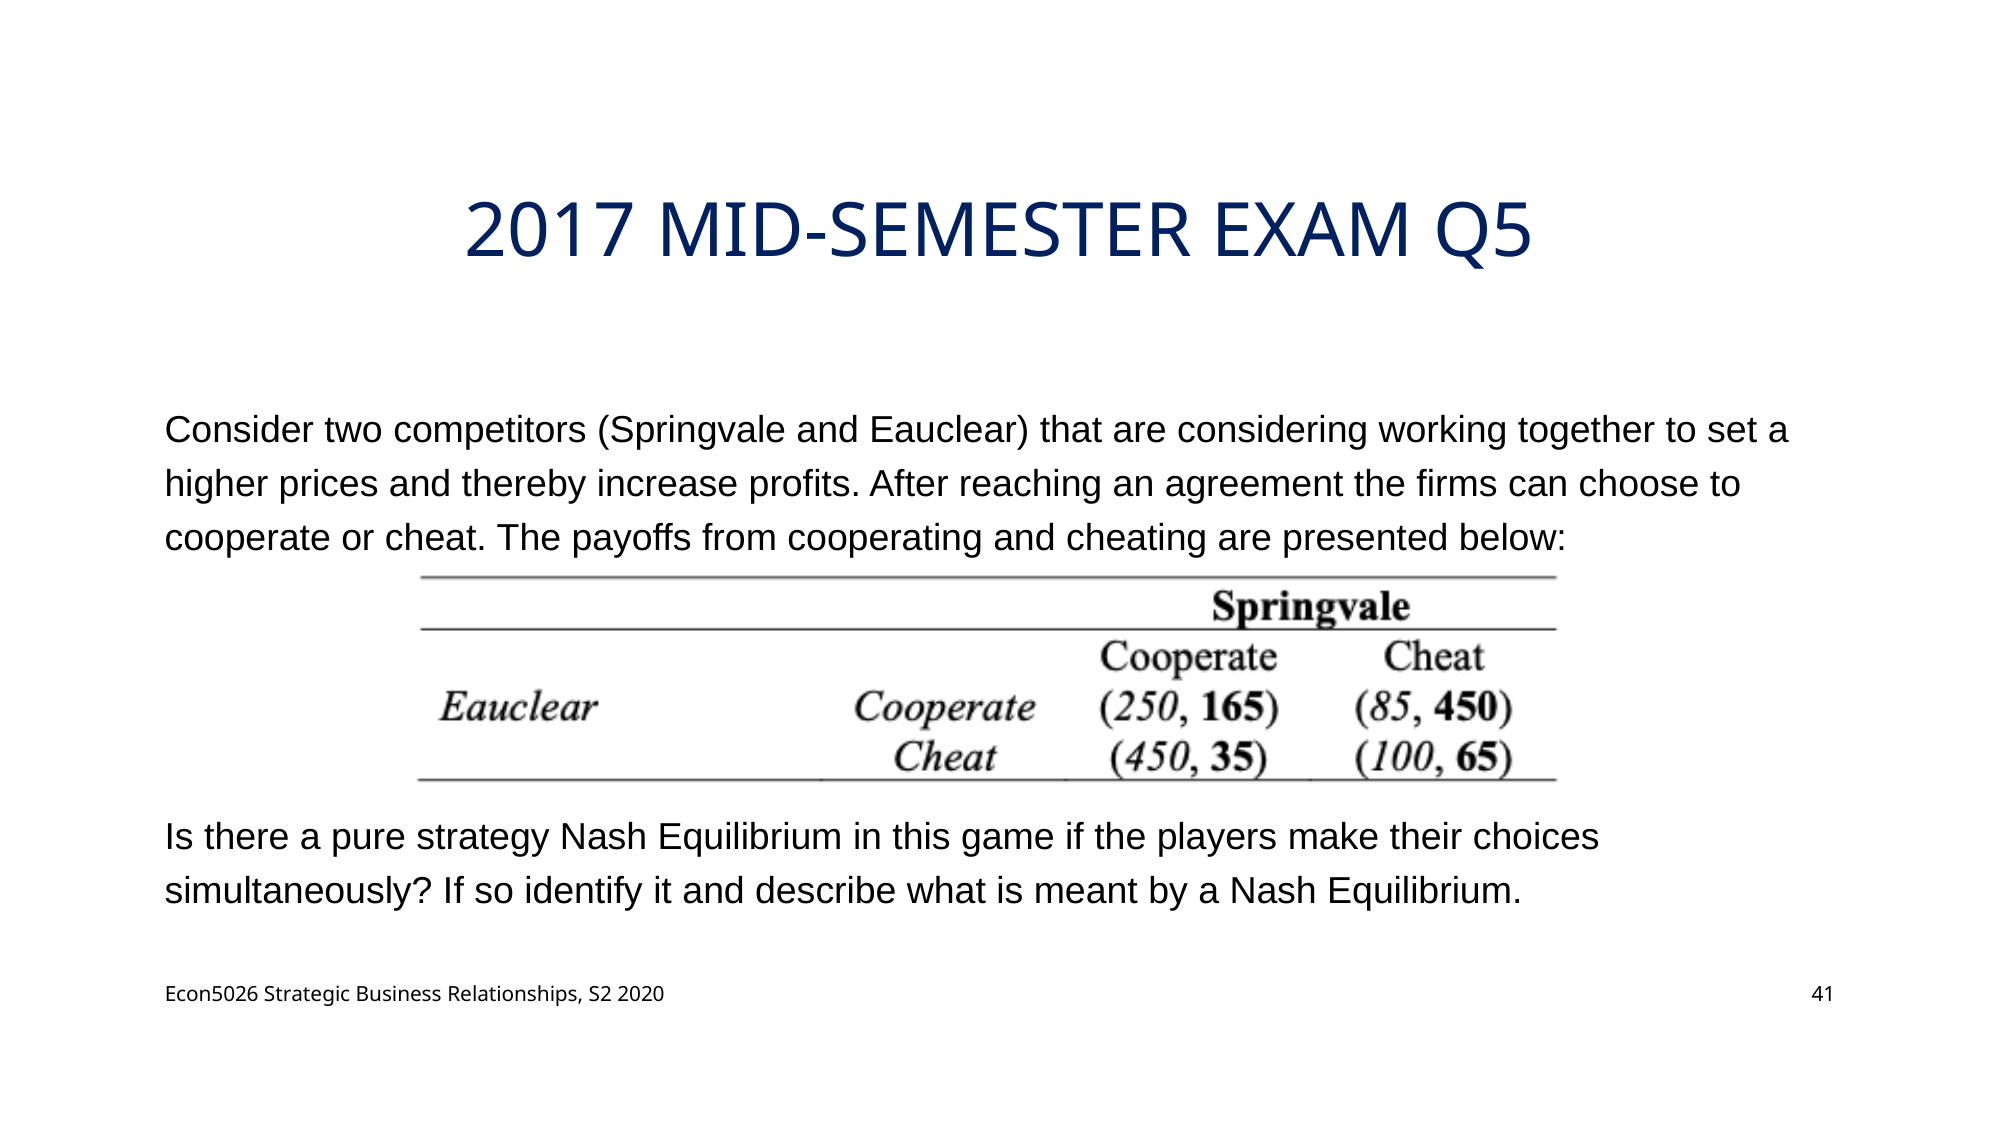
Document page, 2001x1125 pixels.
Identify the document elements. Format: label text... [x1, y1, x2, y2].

picture [407, 562, 1571, 794]
footer Econ5026 Strategic Business Relationships, S2 2020 [149, 965, 1245, 1025]
list Consider two competitors (Springvale and Eauclear) that are considering working together to set a higher prices and thereby increase profits. After reaching an agreement the firms can choose to cooperate or cheat. The payoffs from cooperating and cheating are presented below: Is there a pure strategy Nash Equilibrium in this game if the players make their choices simultaneously? If so identify it and describe what is meant by a Nash Equilibrium. [149, 388, 1850, 950]
title 2017 Mid-semester Exam Q5 [149, 101, 1851, 364]
slide_number 41 [1724, 965, 1851, 1025]
